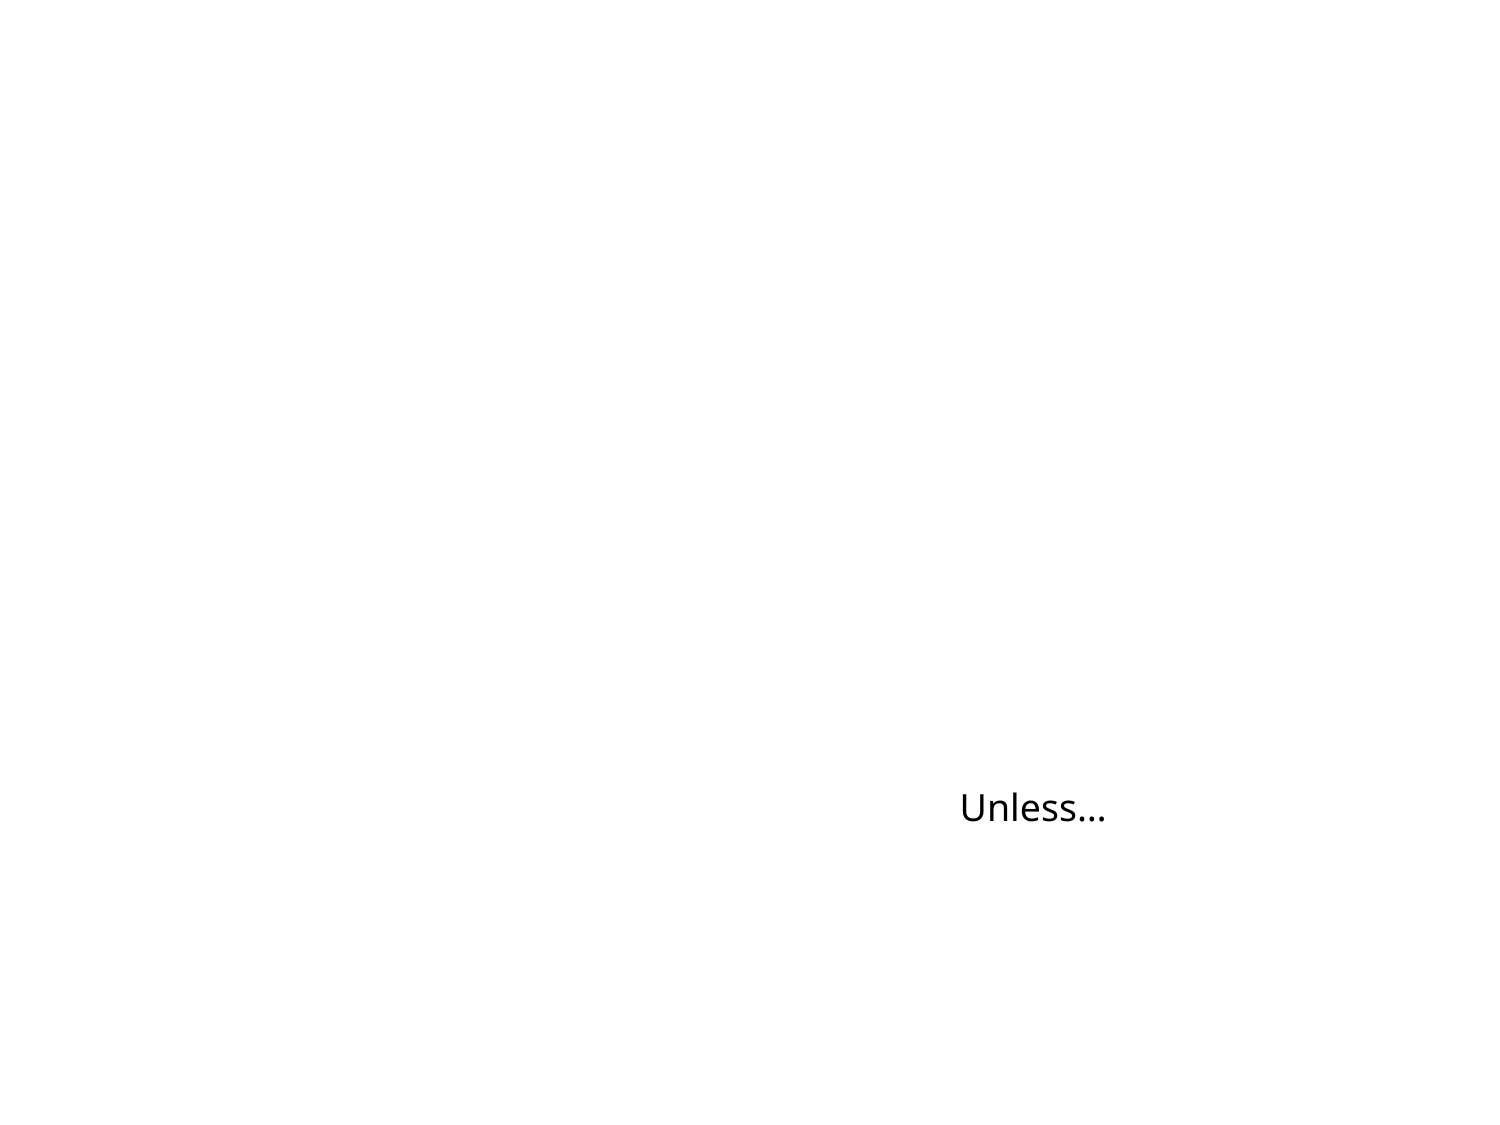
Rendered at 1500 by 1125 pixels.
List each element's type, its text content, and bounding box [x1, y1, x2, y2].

text_box Unless… [944, 776, 1122, 837]
